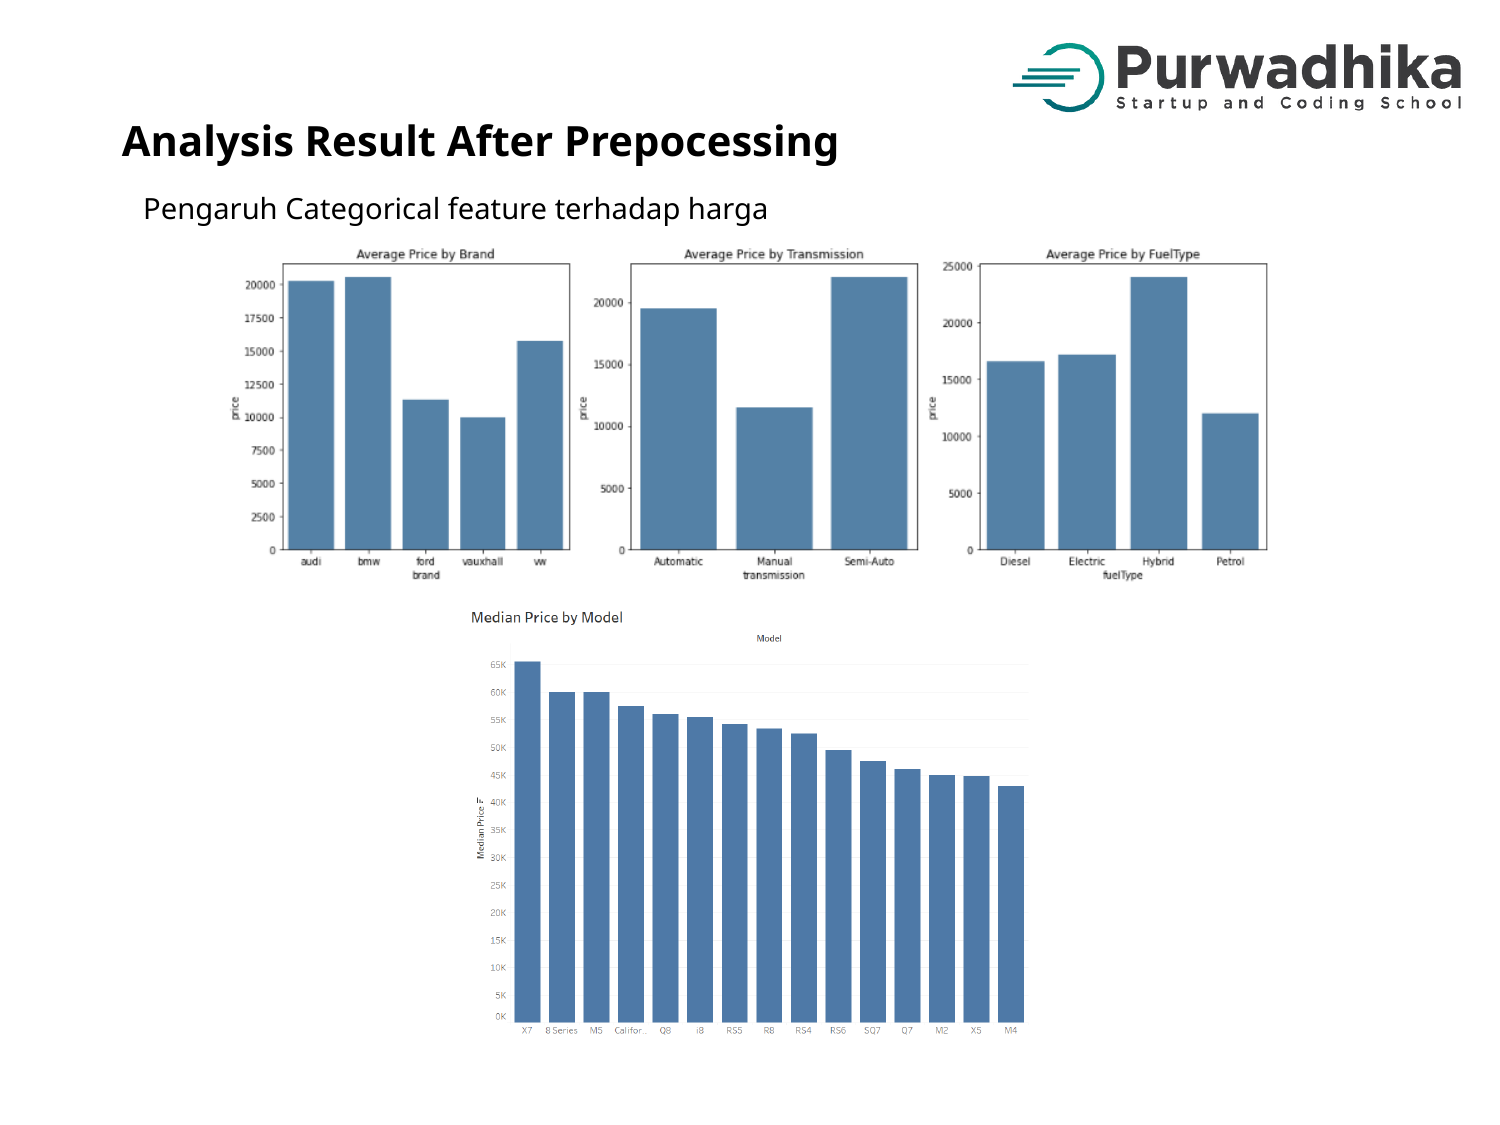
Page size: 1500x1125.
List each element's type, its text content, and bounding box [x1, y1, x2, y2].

text_box Pengaruh Categorical feature terhadap harga [128, 182, 785, 233]
picture [1008, 39, 1465, 115]
text_box Analysis Result After Prepocessing [107, 107, 1500, 173]
picture [215, 242, 1285, 588]
picture [467, 606, 1033, 1036]
